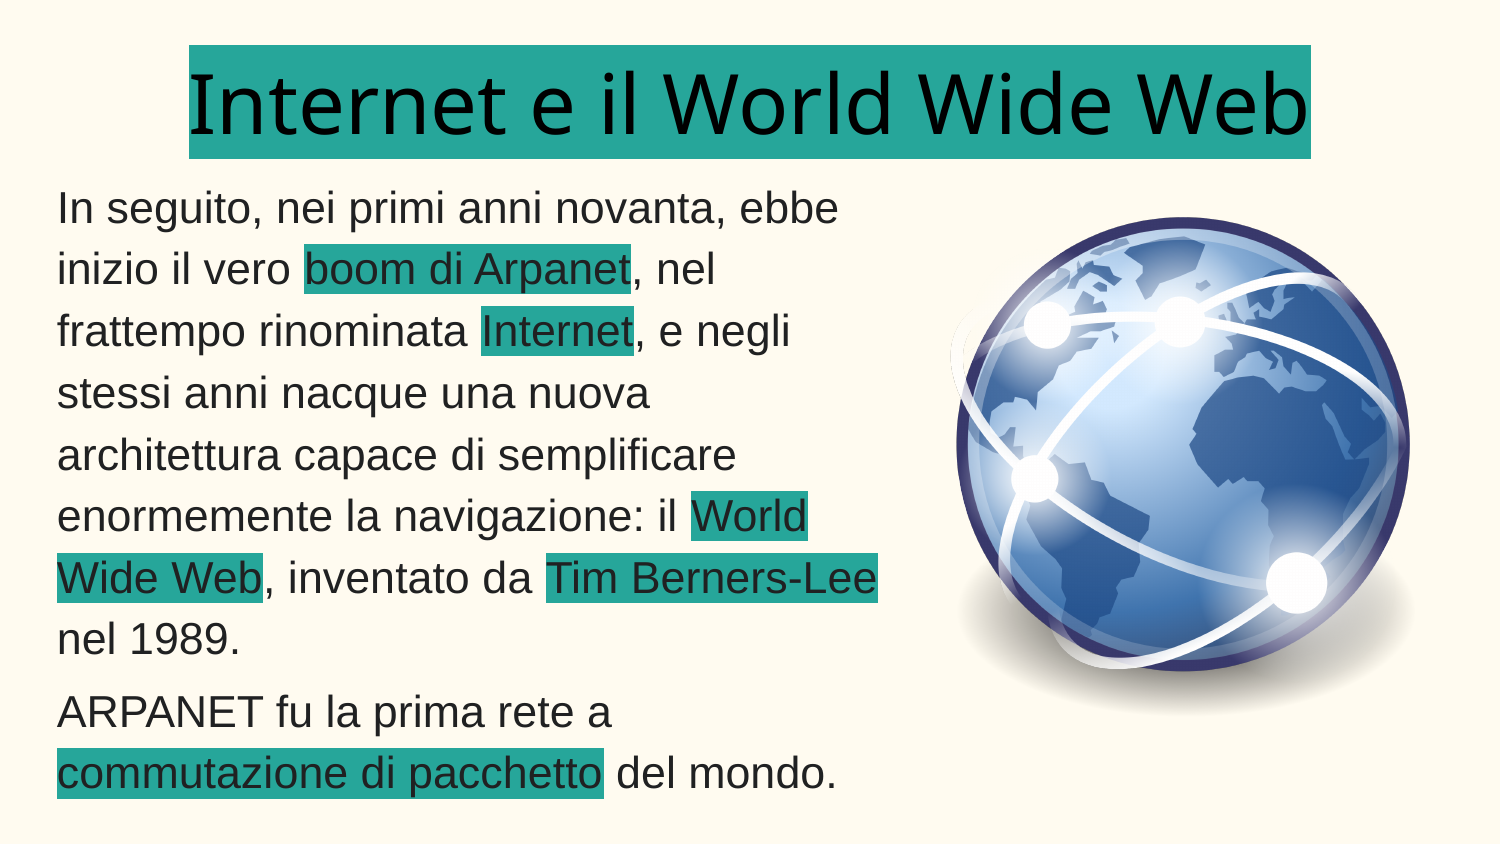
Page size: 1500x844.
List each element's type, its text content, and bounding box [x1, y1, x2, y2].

text_box In seguito, nei primi anni novanta, ebbe inizio il vero boom di Arpanet, nel frattempo rinominata Internet, e negli stessi anni nacque una nuova architettura capace di semplificare enormemente la navigazione: il World Wide Web, inventato da Tim Berners-Lee nel 1989. ARPANET fu la prima rete a commutazione di pacchetto del mondo. [41, 155, 904, 745]
picture [902, 176, 1451, 724]
text_box Internet e il World Wide Web [148, 36, 1352, 177]
